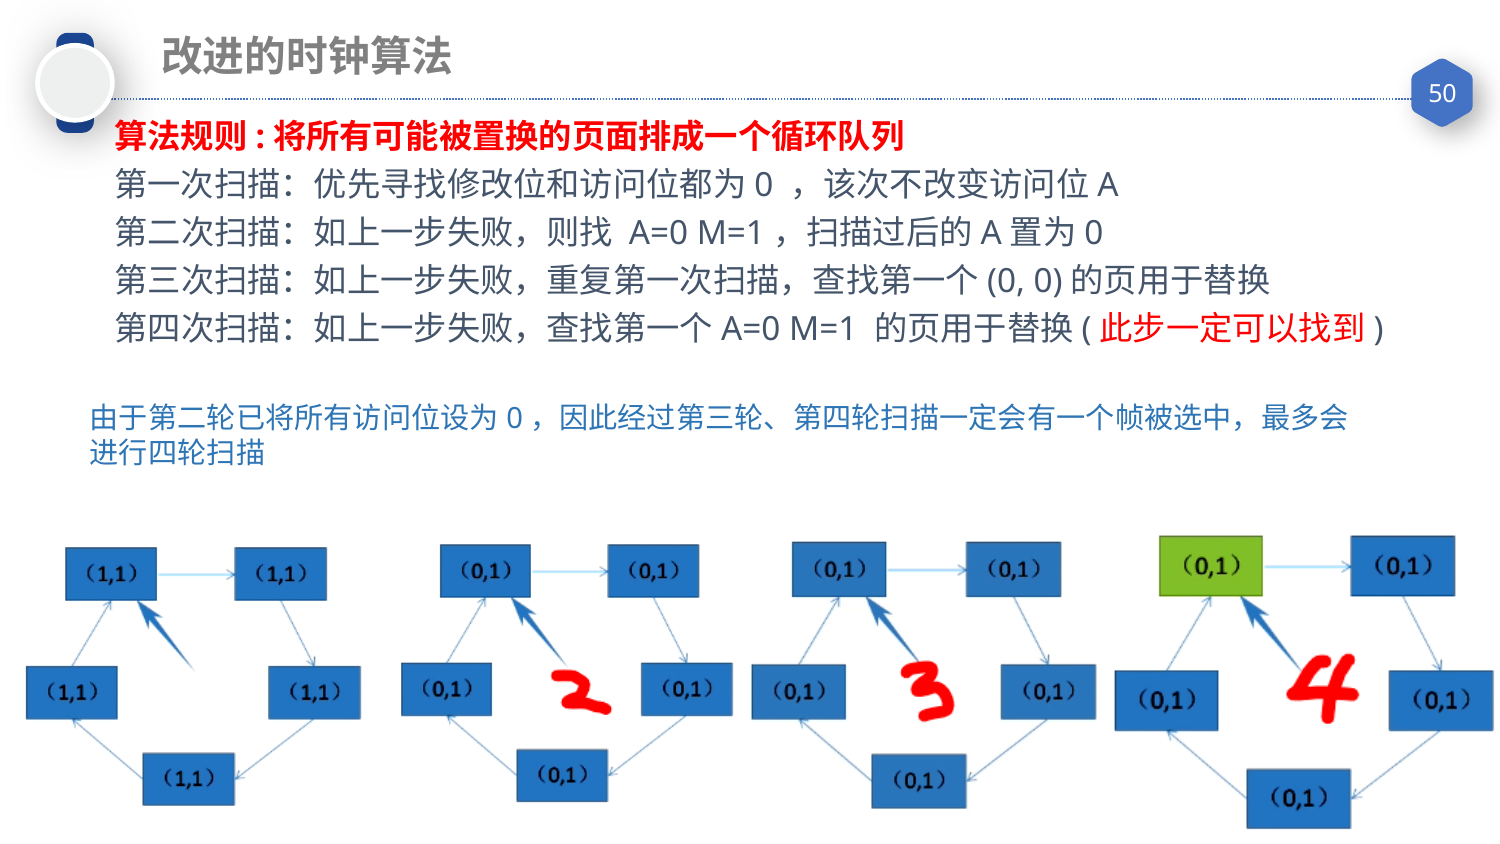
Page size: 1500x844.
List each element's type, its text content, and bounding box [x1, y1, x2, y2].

picture [1112, 524, 1500, 838]
picture [0, 516, 373, 832]
text_box 算法规则:将所有可能被置换的页面排成一个循环队列 第一次扫描：优先寻找修改位和访问位都为0 ，该次不改变访问位A 第二次扫描：如上一步失败，则找 A=0 M=1，扫描过后的A置为0 第三次扫描：如上一步失败，重复第一次扫描，查找第一个(0, 0)的页用于替换 第四次扫描：如上一步失败，查找第一个A=0 M=1 的页用于替换(此步一定可以找到) [99, 99, 1463, 355]
text_box 改进的时钟算法 [149, 23, 1188, 85]
text_box 由于第二轮已将所有访问位设为0，因此经过第三轮、第四轮扫描一定会有一个帧被选中，最多会进行四轮扫描 [75, 391, 1375, 477]
picture [378, 519, 1110, 829]
